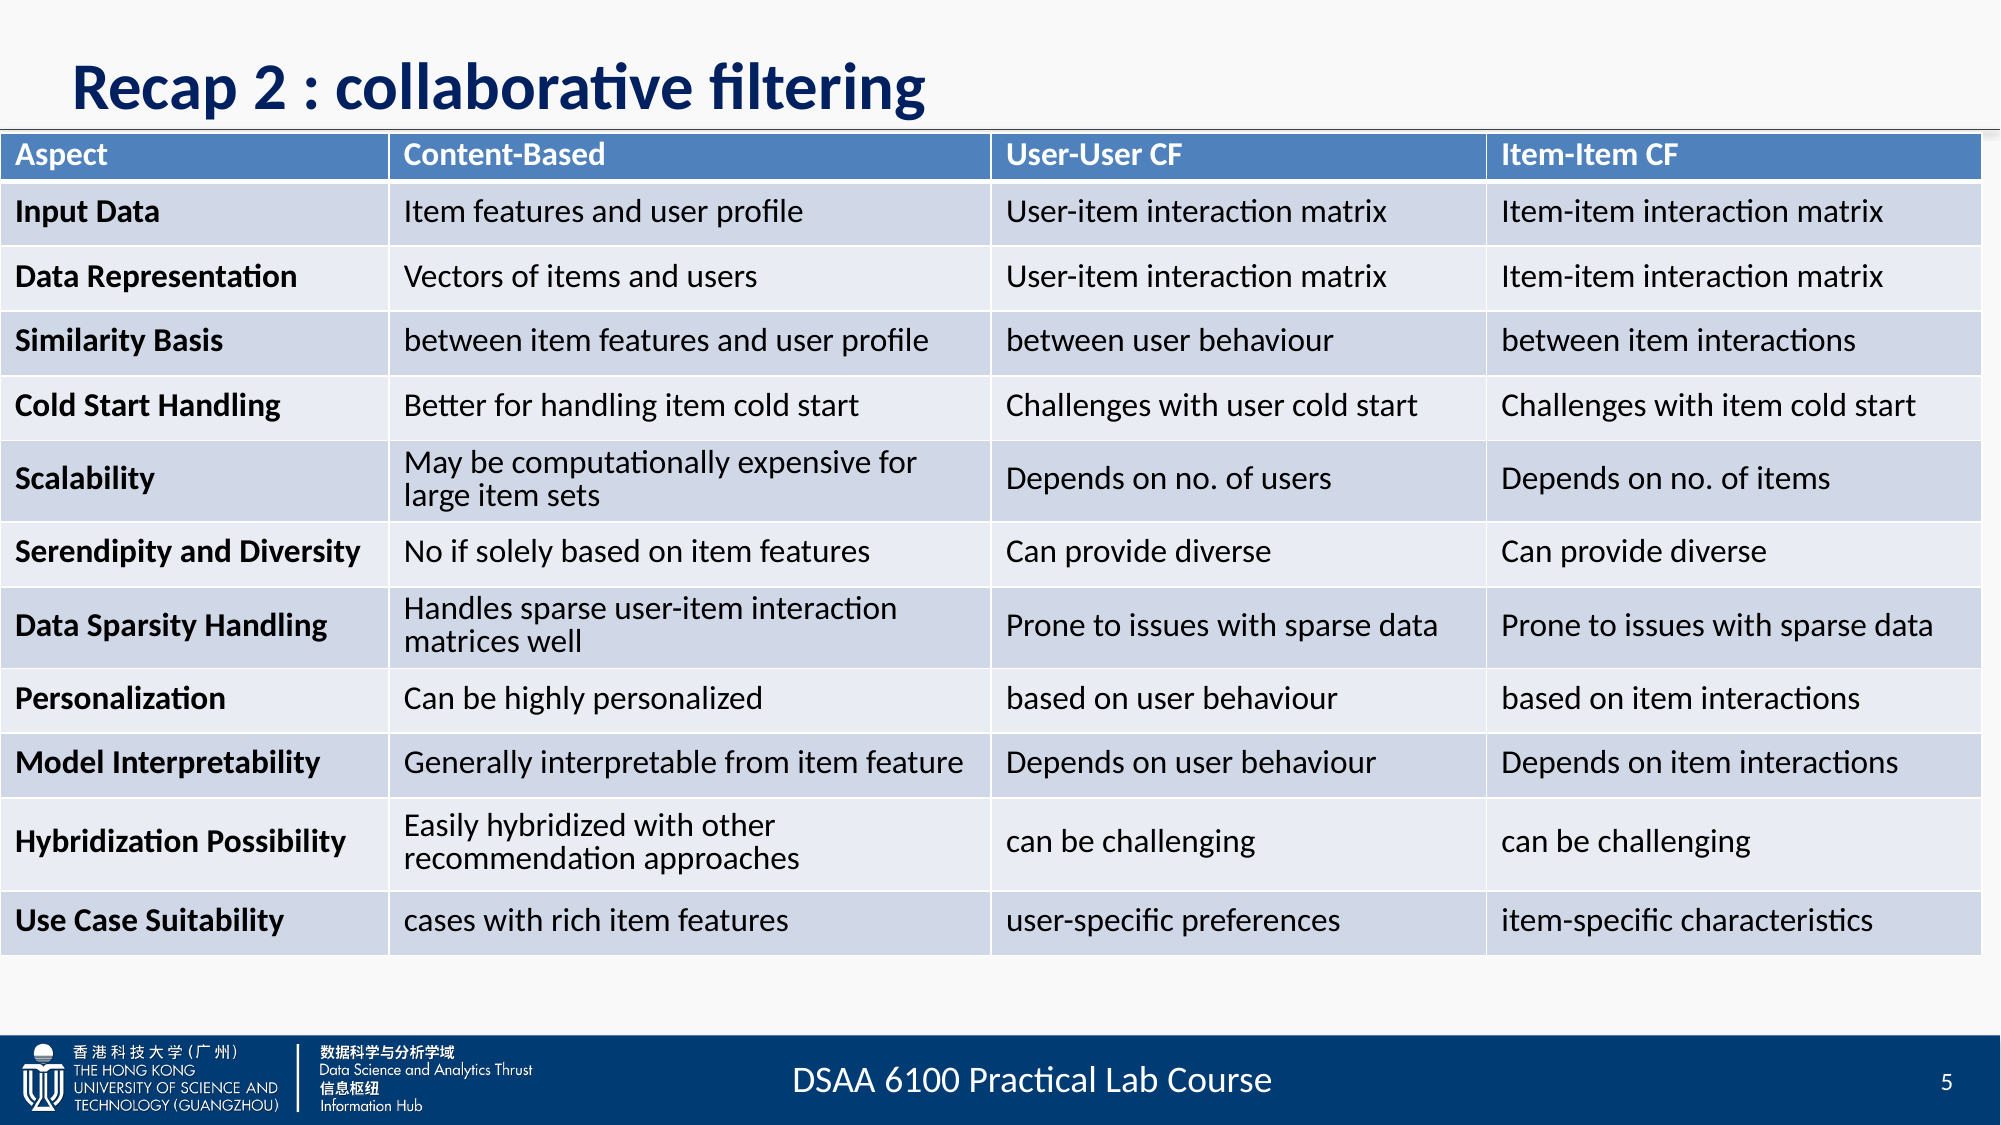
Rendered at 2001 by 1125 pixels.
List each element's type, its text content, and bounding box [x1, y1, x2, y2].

table_cell May be computationally expensive for large item sets [390, 441, 990, 521]
table_cell Model Interpretability [1, 734, 388, 797]
table_cell Depends on user behaviour [992, 734, 1486, 797]
table_cell Easily hybridized with other recommendation approaches [390, 799, 990, 890]
table_cell Depends on no. of items [1487, 441, 1981, 521]
table_cell Hybridization Possibility [1, 799, 388, 890]
table_cell Cold Start Handling [1, 377, 388, 440]
table_cell between item interactions [1487, 312, 1981, 375]
table_header Aspect [1, 134, 388, 179]
table_cell Item features and user profile [390, 184, 990, 245]
table_cell Can provide diverse [992, 523, 1486, 586]
table_cell Can provide diverse [1487, 523, 1981, 586]
title Recap 2 : collaborative filtering [57, 35, 1943, 132]
table_cell Use Case Suitability [1, 892, 388, 955]
table_cell Vectors of items and users [390, 247, 990, 310]
table_cell cases with rich item features [390, 892, 990, 955]
table_cell Handles sparse user-item interaction matrices well [390, 588, 990, 668]
table_cell Scalability [1, 441, 388, 521]
table_cell Prone to issues with sparse data [992, 588, 1486, 668]
table_cell No if solely based on item features [390, 523, 990, 586]
table_cell Challenges with user cold start [992, 377, 1486, 440]
table_cell based on user behaviour [992, 669, 1486, 732]
table_cell User-item interaction matrix [992, 184, 1486, 245]
table_cell Challenges with item cold start [1487, 377, 1981, 440]
table_cell Data Sparsity Handling [1, 588, 388, 668]
table_cell between user behaviour [992, 312, 1486, 375]
picture [0, 1016, 577, 1125]
table_header User-User CF [992, 134, 1486, 179]
table_cell user-specific preferences [992, 892, 1486, 955]
table_cell Item-item interaction matrix [1487, 184, 1981, 245]
table_cell Depends on no. of users [992, 441, 1486, 521]
table_cell can be challenging [992, 799, 1486, 890]
table_cell Serendipity and Diversity [1, 523, 388, 586]
table_cell Input Data [1, 184, 388, 245]
table_cell can be challenging [1487, 799, 1981, 890]
table_header Content-Based [390, 134, 990, 179]
table_cell Similarity Basis [1, 312, 388, 375]
table_cell Can be highly personalized [390, 669, 990, 732]
table_cell Data Representation [1, 247, 388, 310]
table_cell item-specific characteristics [1487, 892, 1981, 955]
table_cell Generally interpretable from item feature [390, 734, 990, 797]
table_cell Depends on item interactions [1487, 734, 1981, 797]
table_cell based on item interactions [1487, 669, 1981, 732]
table_cell User-item interaction matrix [992, 247, 1486, 310]
table_cell Personalization [1, 669, 388, 732]
table_cell Prone to issues with sparse data [1487, 588, 1981, 668]
table_cell Item-item interaction matrix [1487, 247, 1981, 310]
table_cell Better for handling item cold start [390, 377, 990, 440]
table_cell between item features and user profile [390, 312, 990, 375]
table_header Item-Item CF [1487, 134, 1981, 179]
